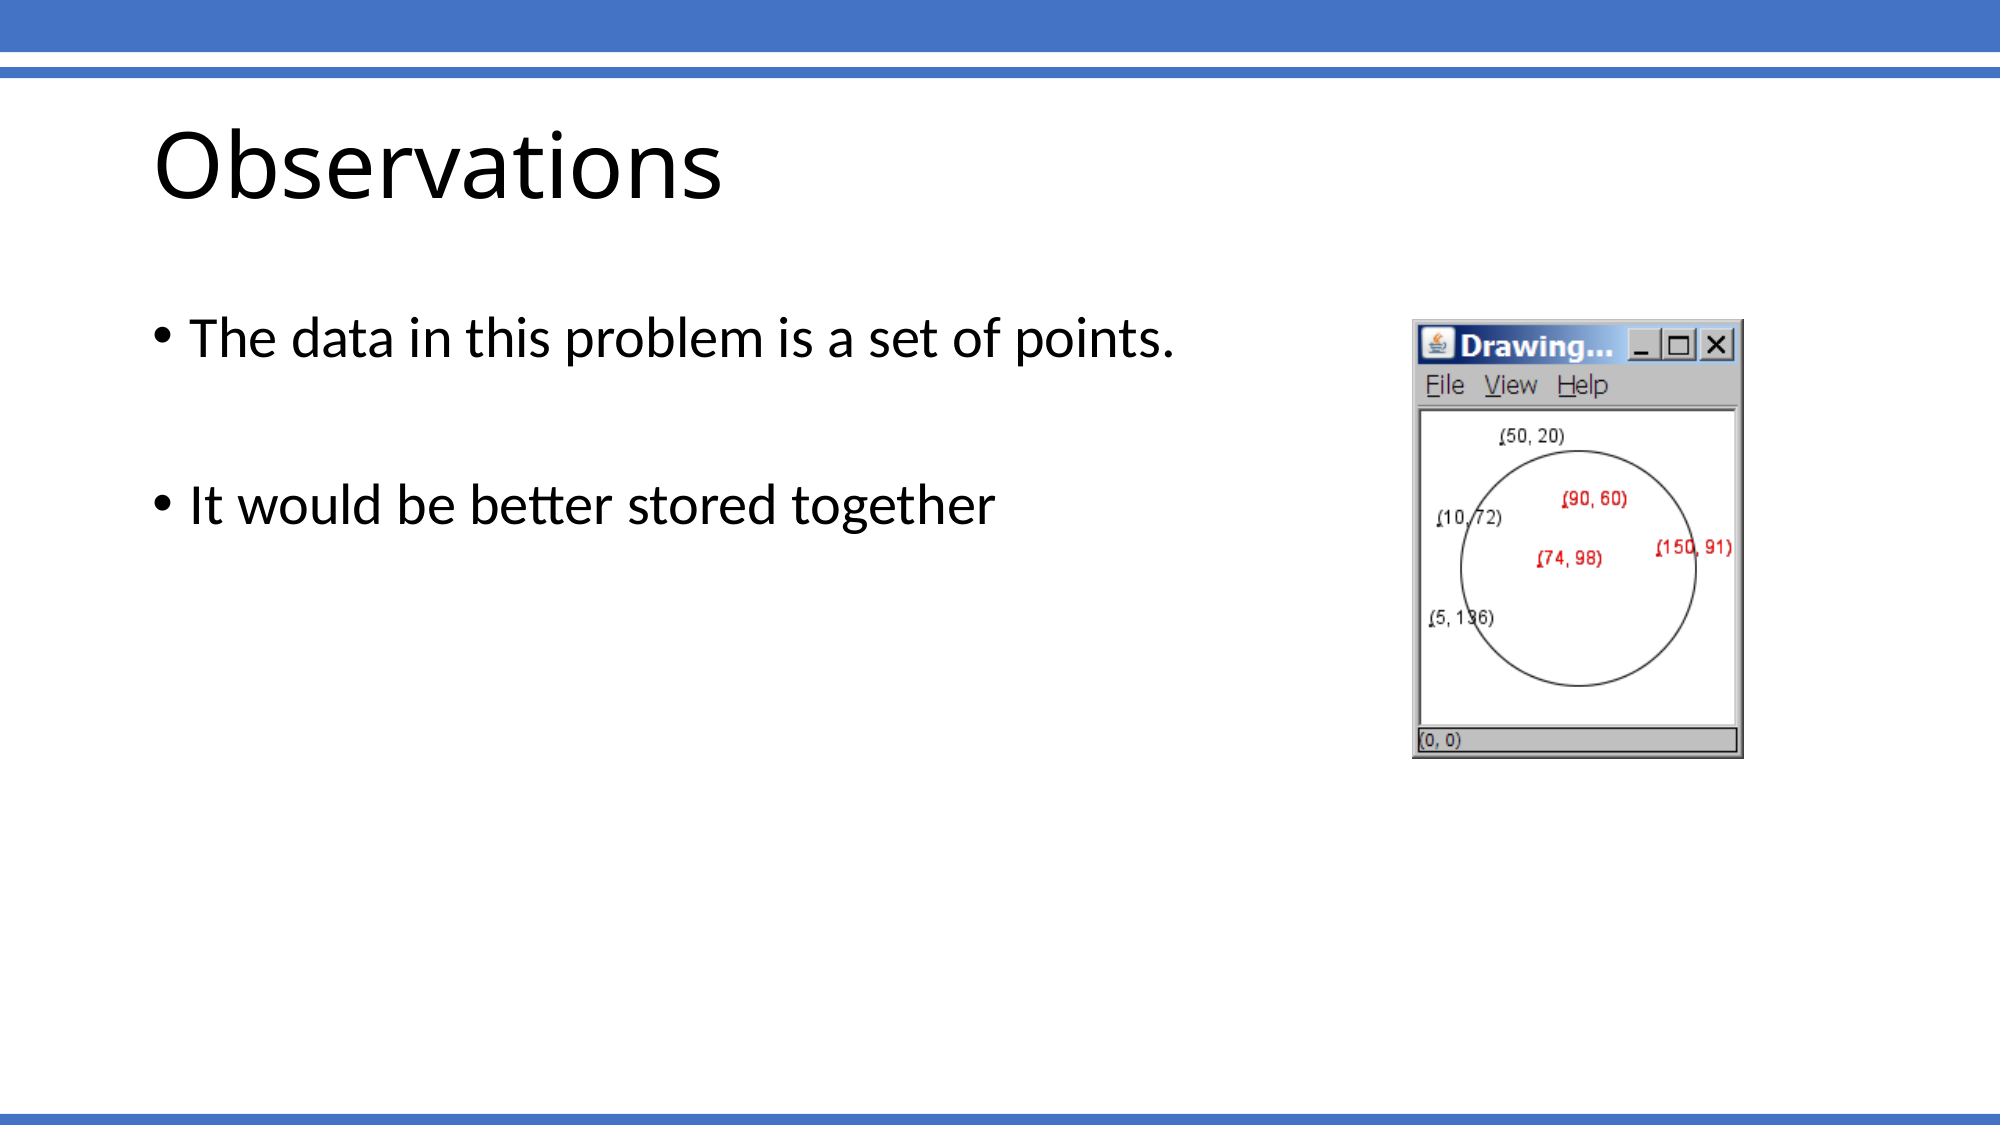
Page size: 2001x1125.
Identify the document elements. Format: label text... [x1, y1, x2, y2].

list The data in this problem is a set of points. It would be better stored together [137, 299, 1863, 1014]
title Observations [137, 59, 1863, 278]
picture [1412, 319, 1744, 759]
